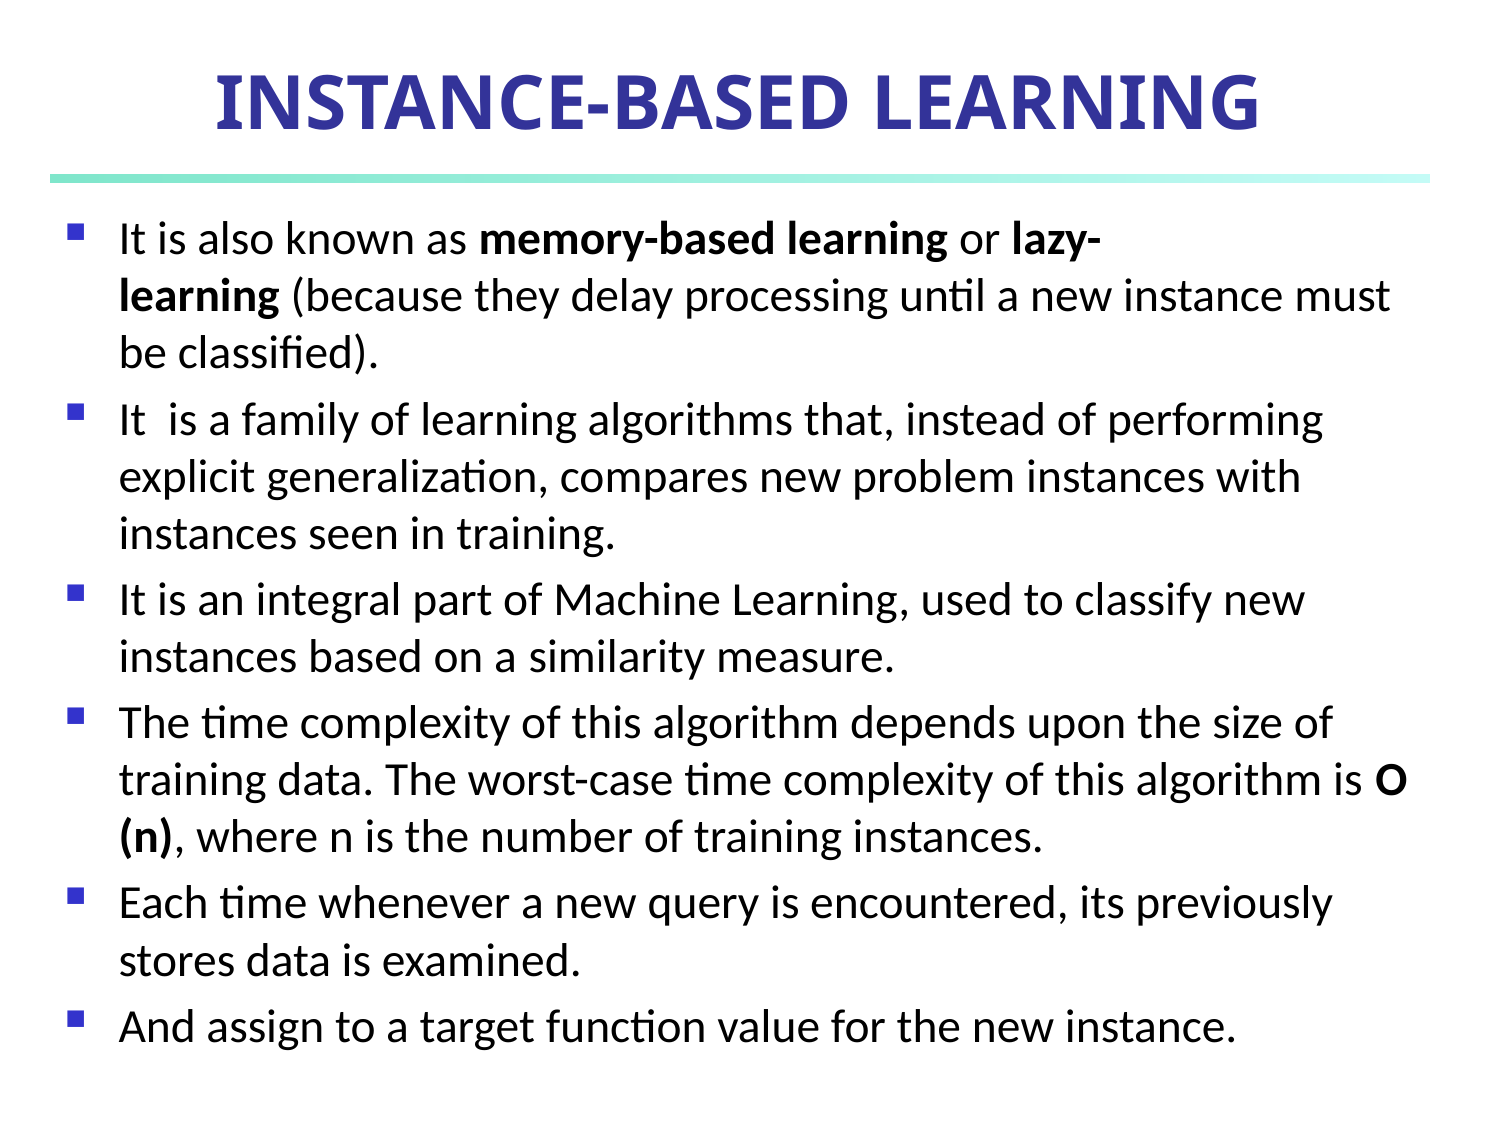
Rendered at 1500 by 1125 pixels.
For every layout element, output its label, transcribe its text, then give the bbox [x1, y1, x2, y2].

title INSTANCE-BASED LEARNING [49, 49, 1429, 151]
list It is also known as memory-based learning or lazy-learning (because they delay processing until a new instance must be classified). It is a family of learning algorithms that, instead of performing explicit generalization, compares new problem instances with instances seen in training. It is an integral part of Machine Learning, used to classify new instances based on a similarity measure. The time complexity of this algorithm depends upon the size of training data. The worst-case time complexity of this algorithm is O (n), where n is the number of training instances. Each time whenever a new query is encountered, its previously stores data is examined. And assign to a target function value for the new instance. [49, 199, 1438, 1063]
